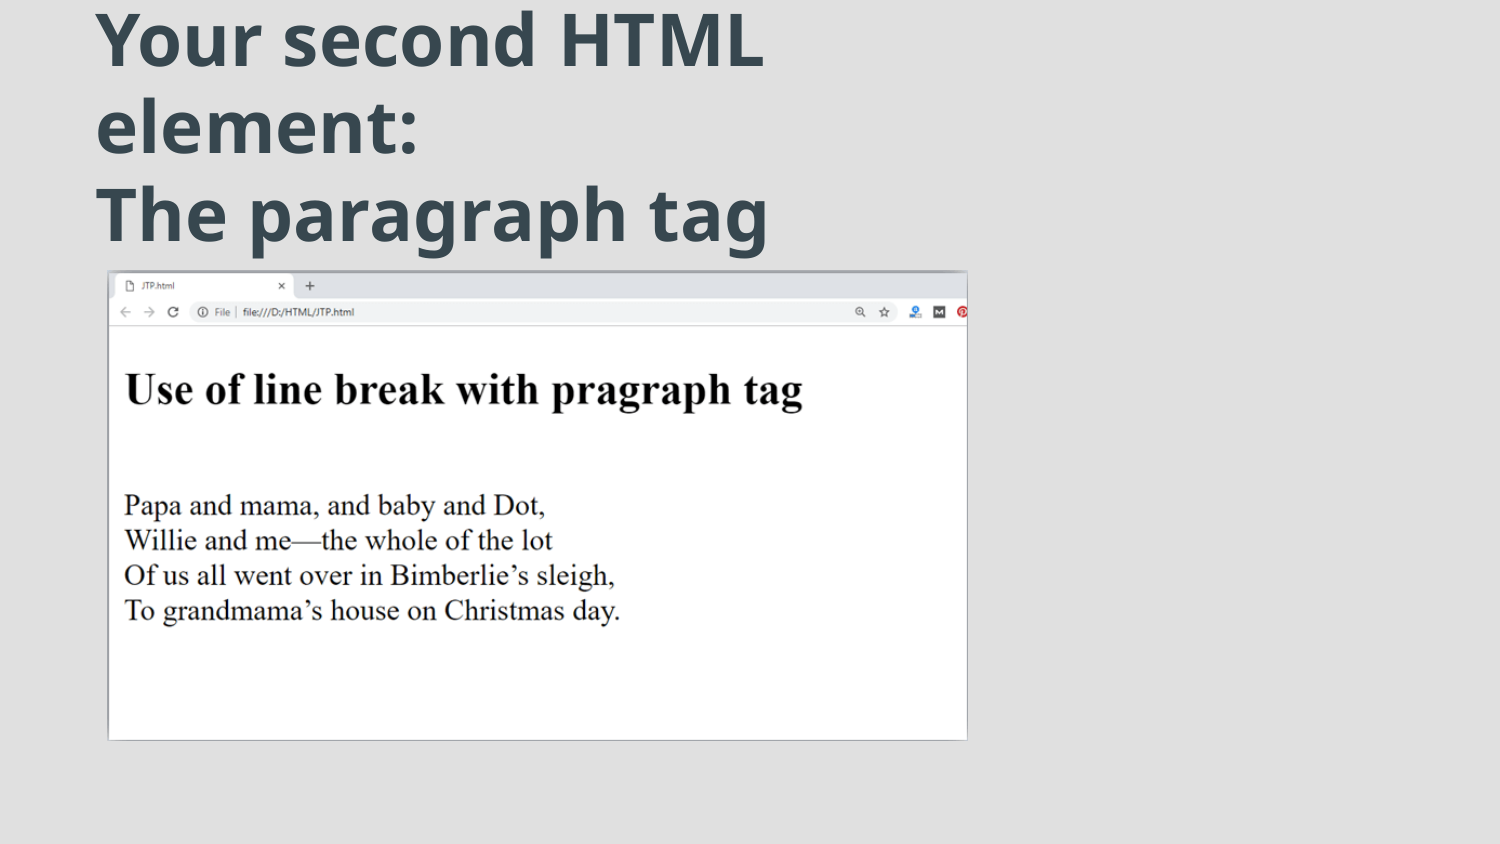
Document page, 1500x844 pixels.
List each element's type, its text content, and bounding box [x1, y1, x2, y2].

title Your second HTML element: The paragraph tag [80, 86, 1102, 323]
picture [107, 270, 969, 741]
